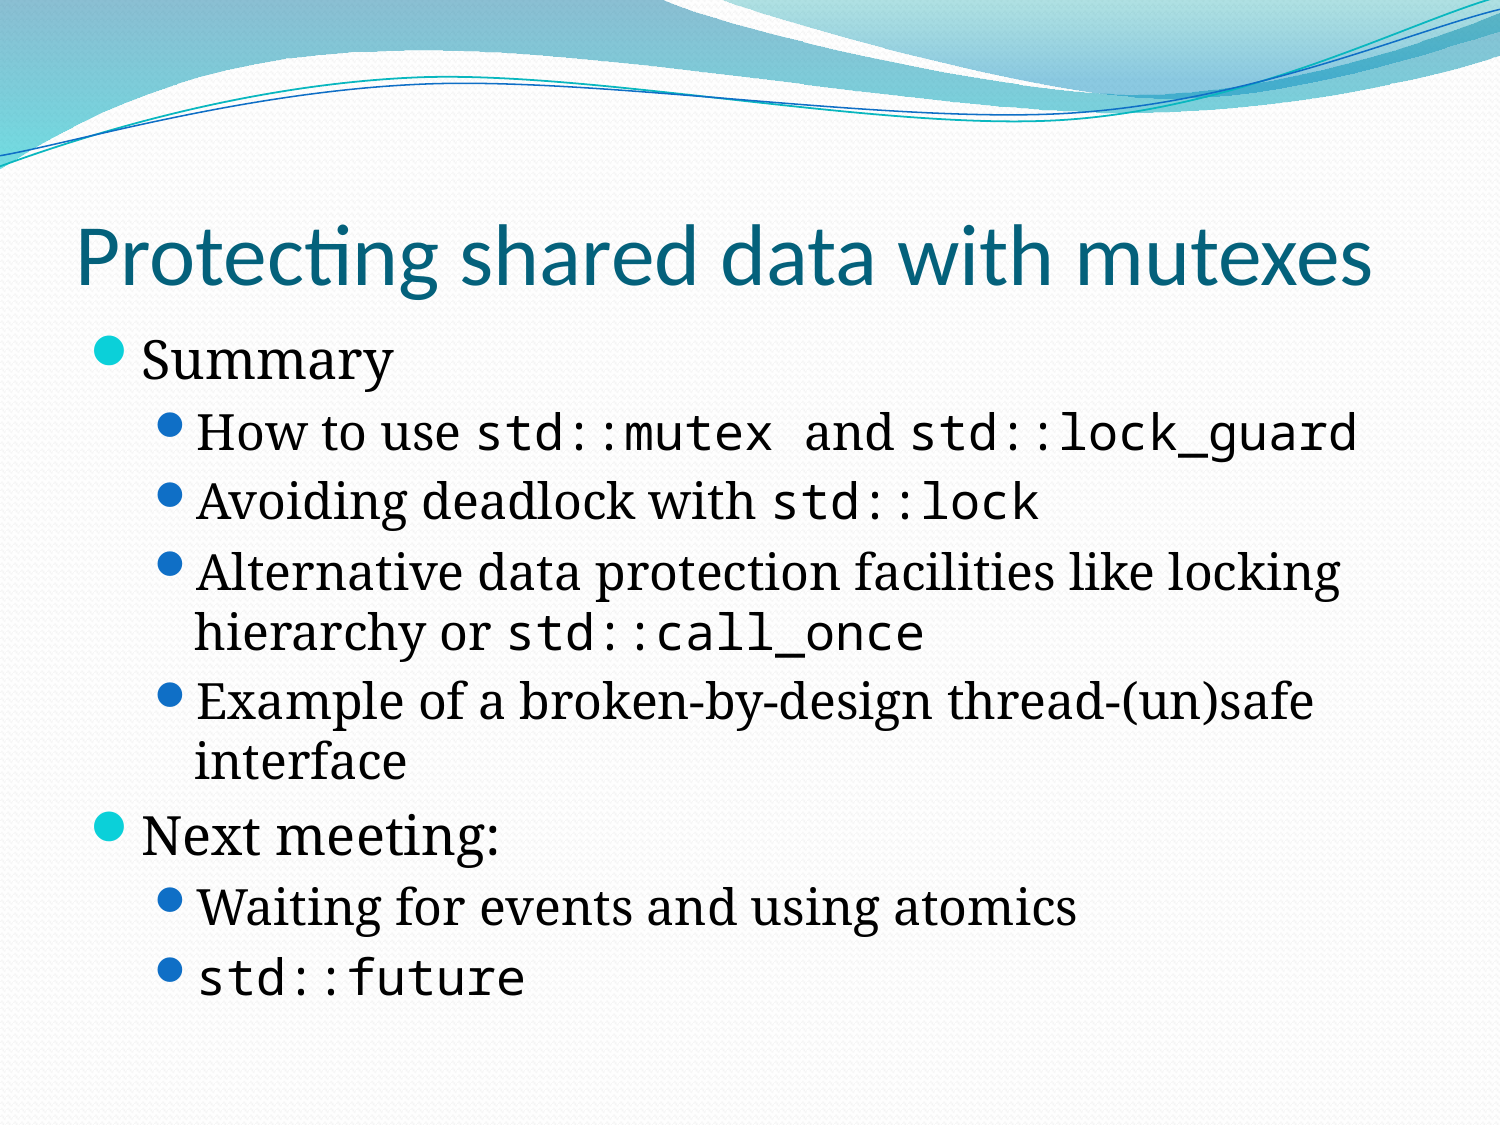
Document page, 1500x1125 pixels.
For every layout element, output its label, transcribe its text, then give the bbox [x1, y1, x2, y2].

title Protecting shared data with mutexes [75, 115, 1425, 303]
list Summary How to use std::mutex and std::lock_guard Avoiding deadlock with std::lock Alternative data protection facilities like locking hierarchy or std::call_once Example of a broken-by-design thread-(un)safe interface Next meeting: Waiting for events and using atomics std::future [75, 317, 1425, 1038]
